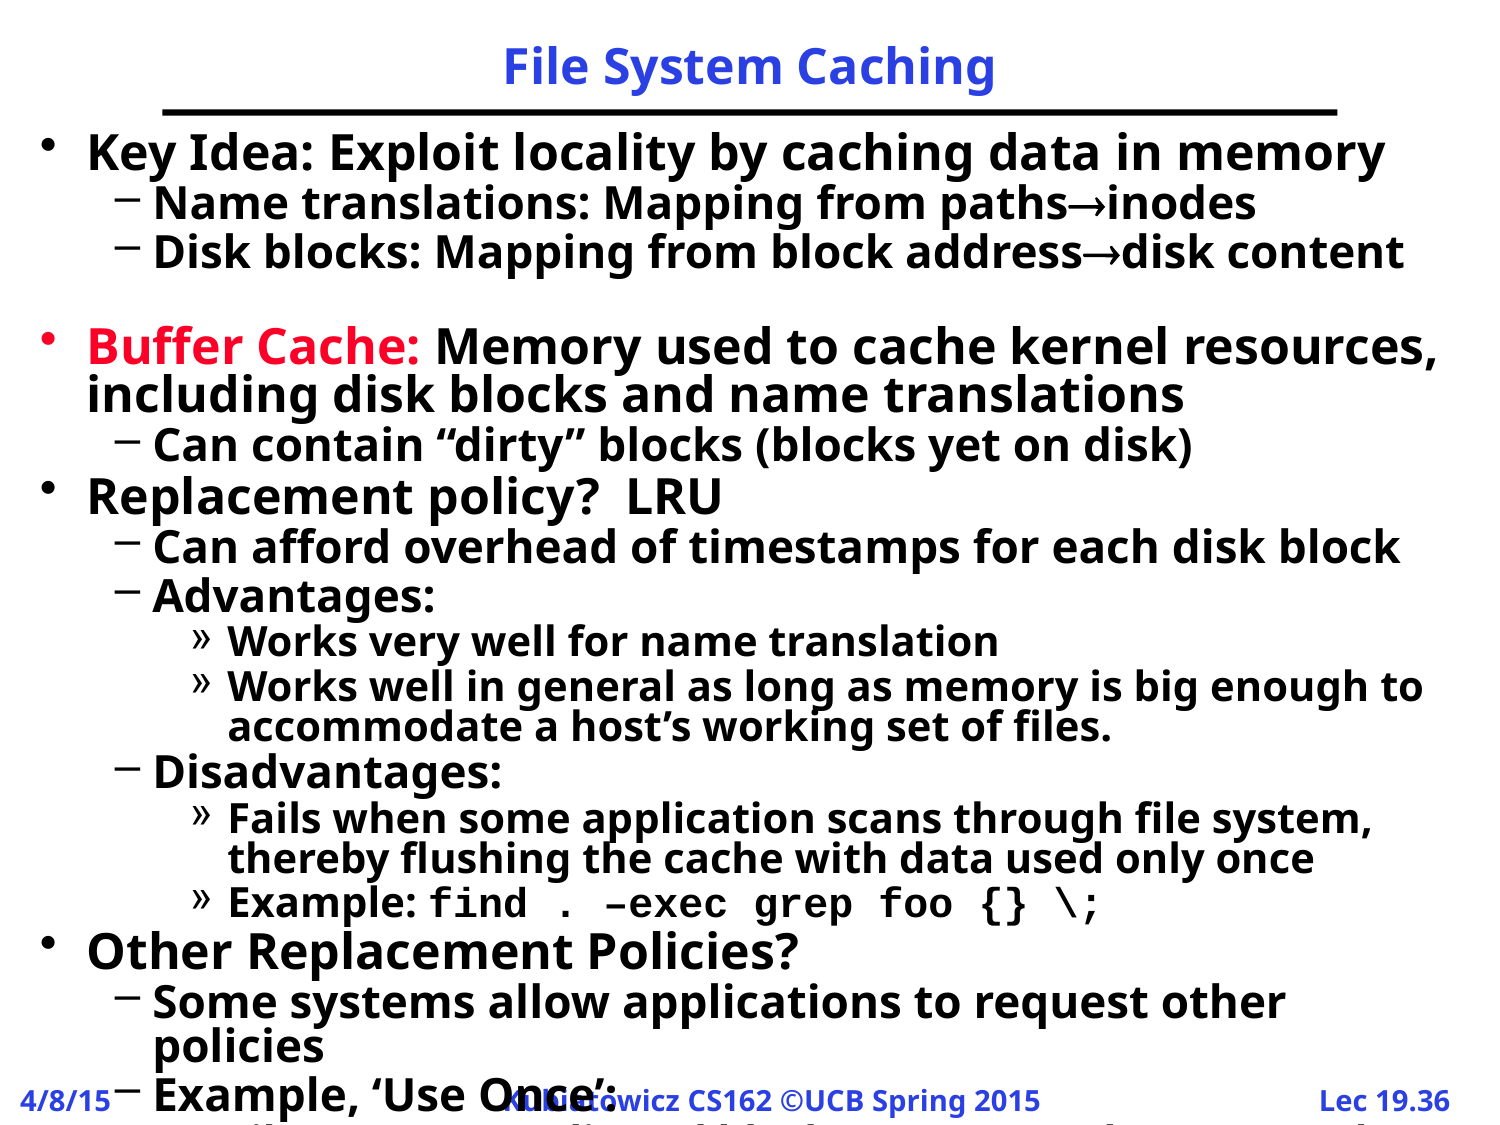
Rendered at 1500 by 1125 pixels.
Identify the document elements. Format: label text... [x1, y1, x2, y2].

list Key Idea: Exploit locality by caching data in memory Name translations: Mapping from pathsinodes Disk blocks: Mapping from block addressdisk content Buffer Cache: Memory used to cache kernel resources, including disk blocks and name translations Can contain “dirty” blocks (blocks yet on disk) Replacement policy? LRU Can afford overhead of timestamps for each disk block Advantages: Works very well for name translation Works well in general as long as memory is big enough to accommodate a host’s working set of files. Disadvantages: Fails when some application scans through file system, thereby flushing the cache with data used only once Example: find . –exec grep foo {} \; Other Replacement Policies? Some systems allow applications to request other policies Example, ‘Use Once’: File system can discard blocks as soon as they are used [24, 125, 1470, 1125]
title File System Caching [162, 24, 1338, 113]
